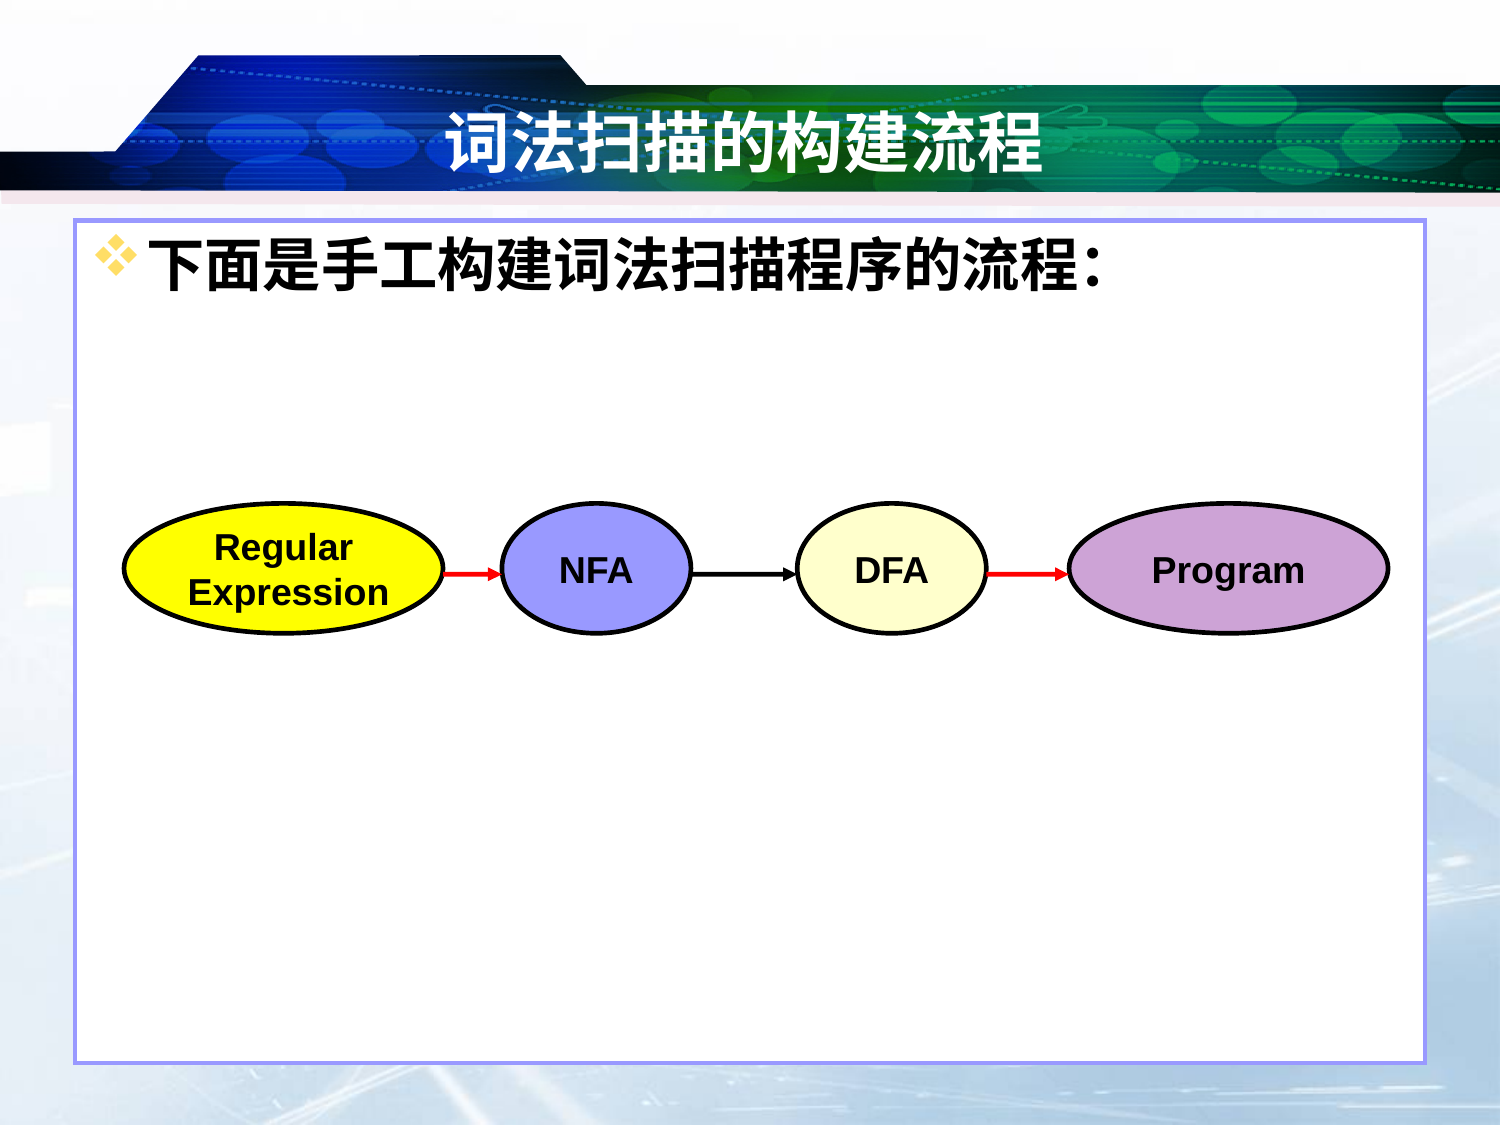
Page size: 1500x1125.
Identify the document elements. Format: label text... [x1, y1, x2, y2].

title 词法扫描的构建流程 [99, 94, 1388, 188]
text_box Program [1069, 503, 1389, 634]
list 下面是手工构建词法扫描程序的流程： [74, 220, 1426, 1064]
text_box [986, 568, 1070, 581]
text_box [690, 568, 798, 581]
picture [0, 0, 1500, 1125]
text_box Regular Expression [124, 503, 444, 634]
text_box DFA [797, 503, 987, 634]
text_box [443, 568, 502, 581]
text_box NFA [501, 503, 691, 634]
